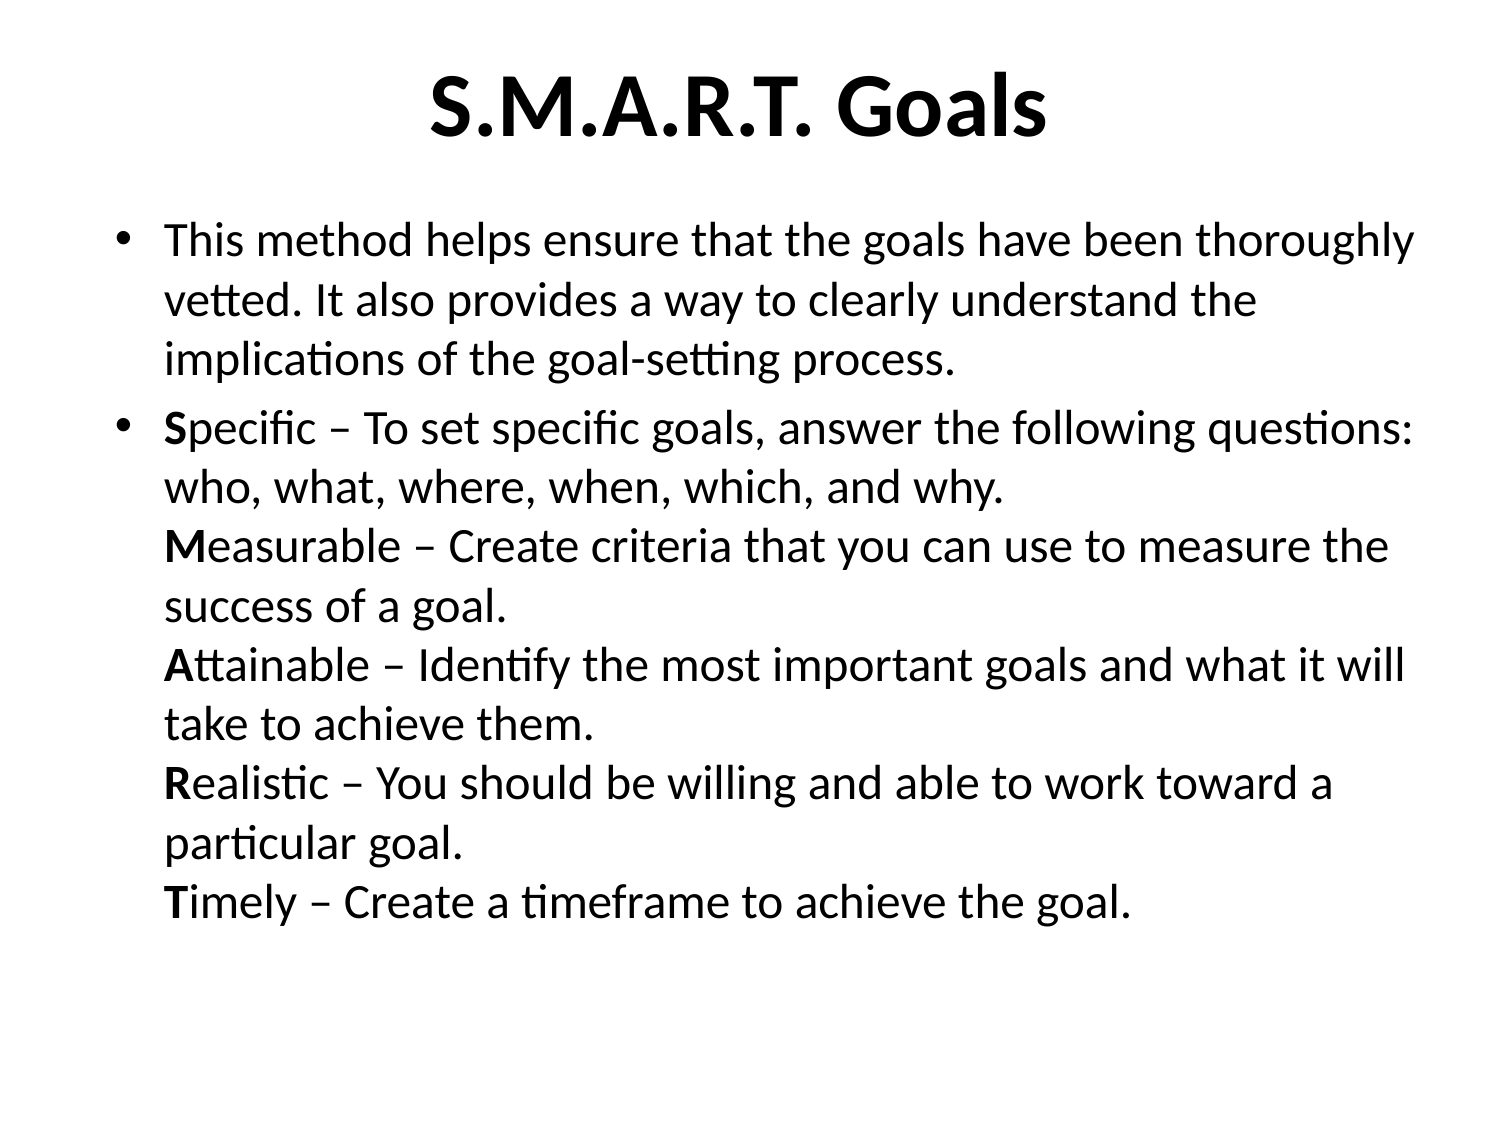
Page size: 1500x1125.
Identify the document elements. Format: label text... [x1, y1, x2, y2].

title S.M.A.R.T. Goals [75, 37, 1425, 163]
list This method helps ensure that the goals have been thoroughly vetted. It also provides a way to clearly understand the implications of the goal-setting process. Specific – To set specific goals, answer the following questions: who, what, where, when, which, and why. Measurable – Create criteria that you can use to measure the success of a goal. Attainable – Identify the most important goals and what it will take to achieve them. Realistic – You should be willing and able to work toward a particular goal. Timely – Create a timeframe to achieve the goal. [99, 200, 1450, 943]
